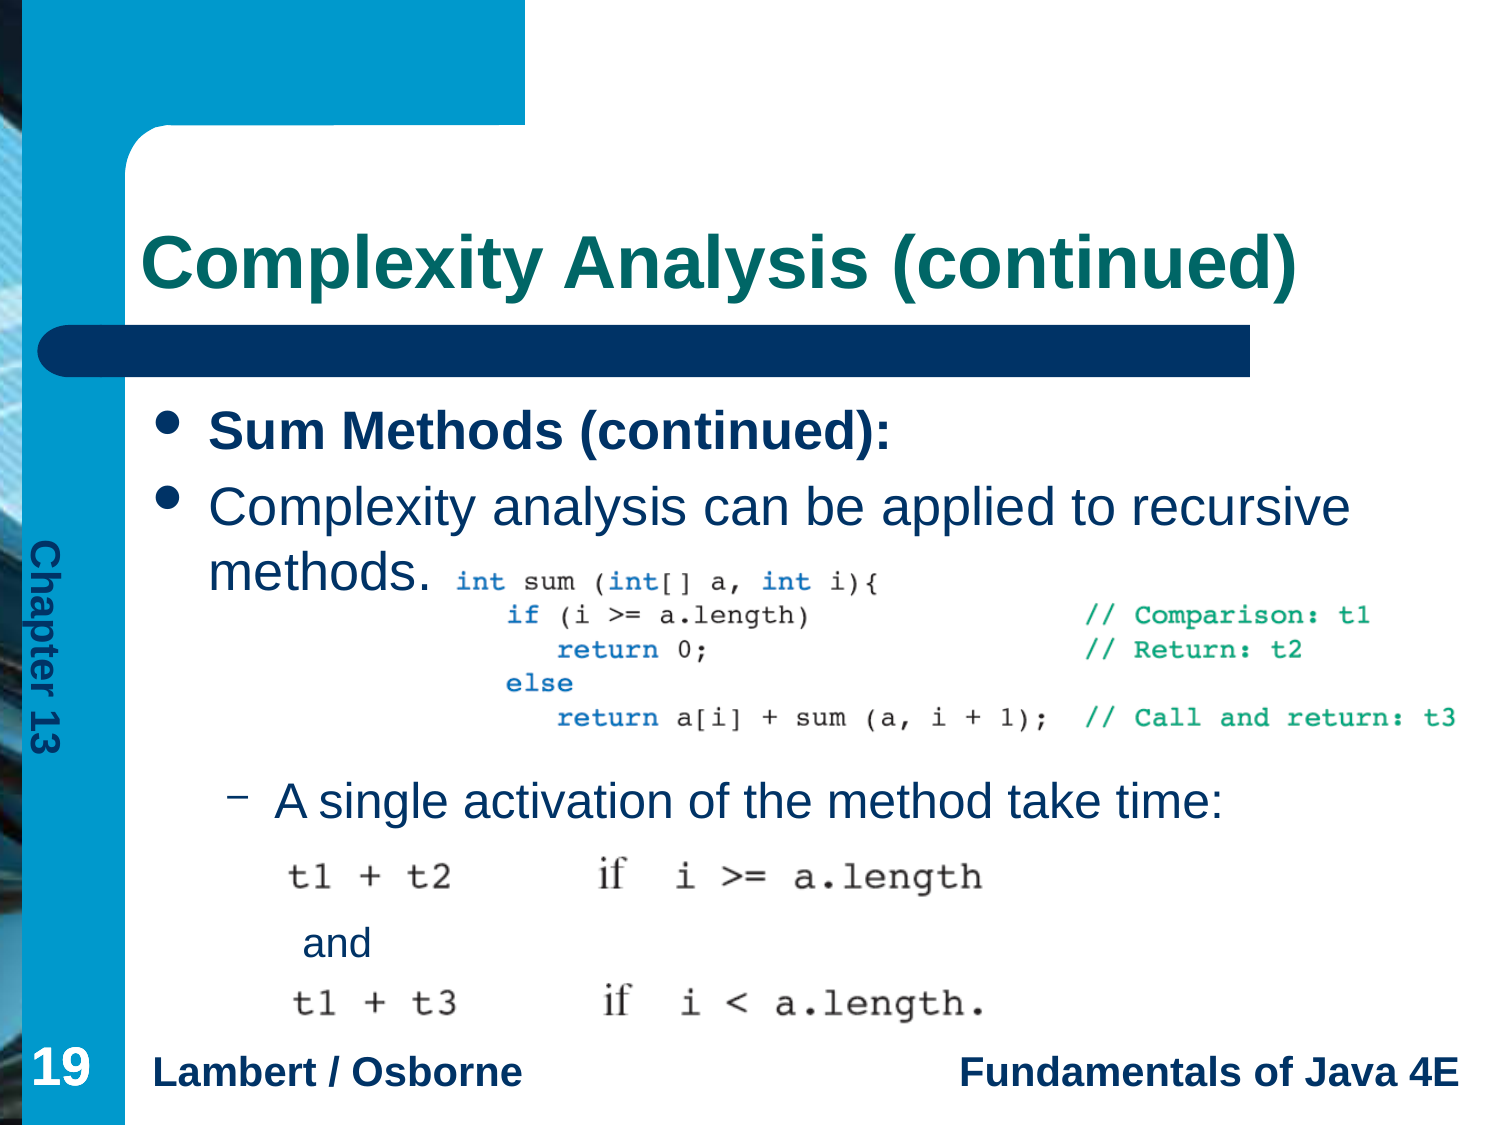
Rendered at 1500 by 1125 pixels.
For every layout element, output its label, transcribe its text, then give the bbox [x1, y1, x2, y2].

list Sum Methods (continued): Complexity analysis can be applied to recursive methods. A single activation of the method take time: and [137, 387, 1438, 999]
title Complexity Analysis (continued) [124, 124, 1426, 313]
picture [449, 562, 1462, 737]
picture [274, 849, 990, 901]
picture [274, 974, 993, 1026]
picture [0, 0, 22, 1125]
text_box 19 [13, 1023, 111, 1105]
